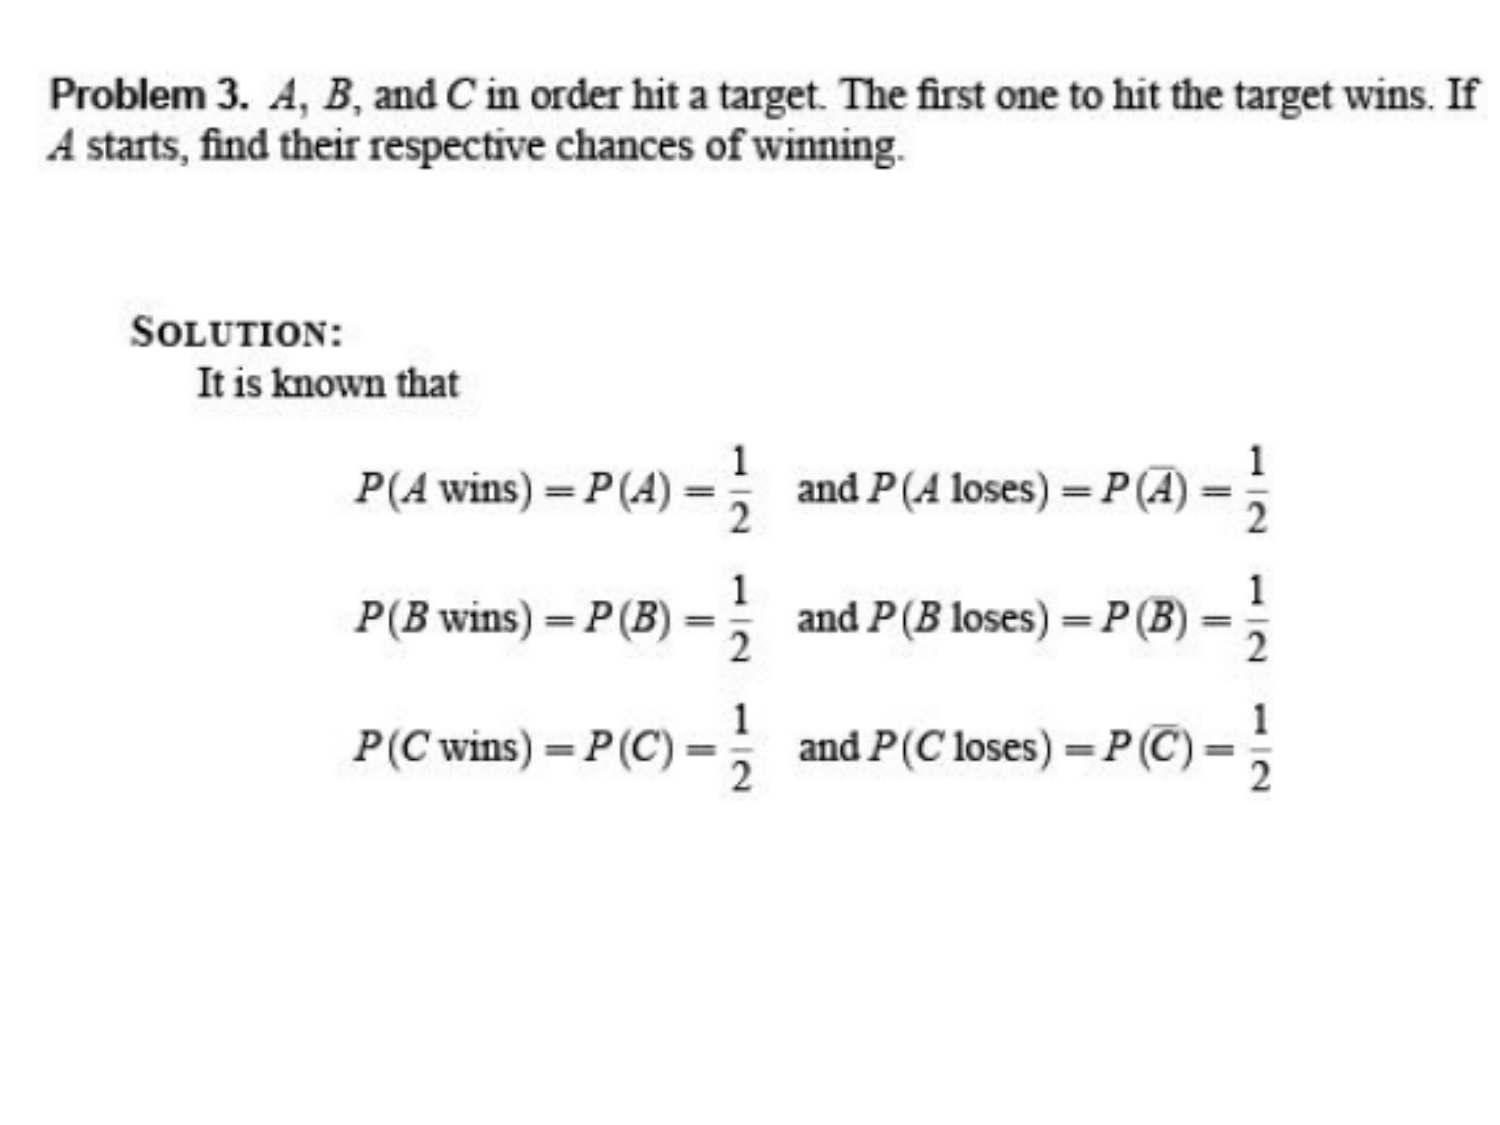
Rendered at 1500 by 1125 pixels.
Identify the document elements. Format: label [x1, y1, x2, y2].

picture [25, 49, 1488, 201]
picture [99, 287, 1301, 802]
